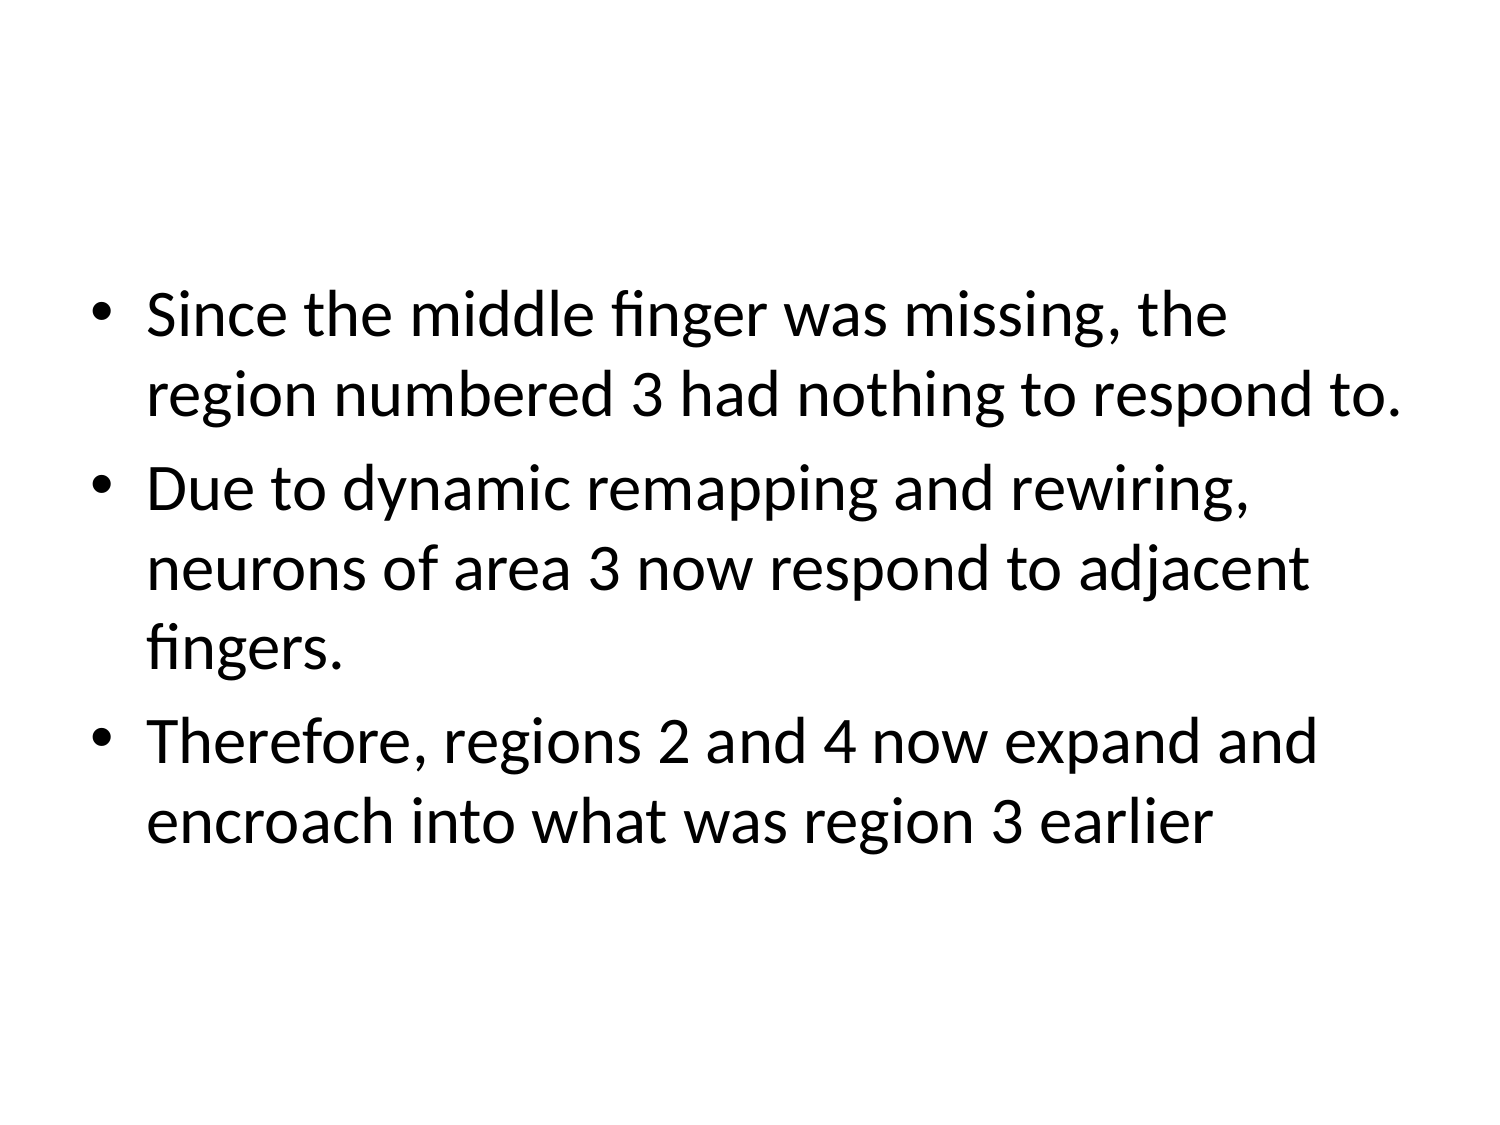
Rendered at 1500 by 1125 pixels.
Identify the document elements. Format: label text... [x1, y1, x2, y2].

list Since the middle finger was missing, the region numbered 3 had nothing to respond to. Due to dynamic remapping and rewiring, neurons of area 3 now respond to adjacent fingers. Therefore, regions 2 and 4 now expand and encroach into what was region 3 earlier [75, 262, 1425, 1005]
